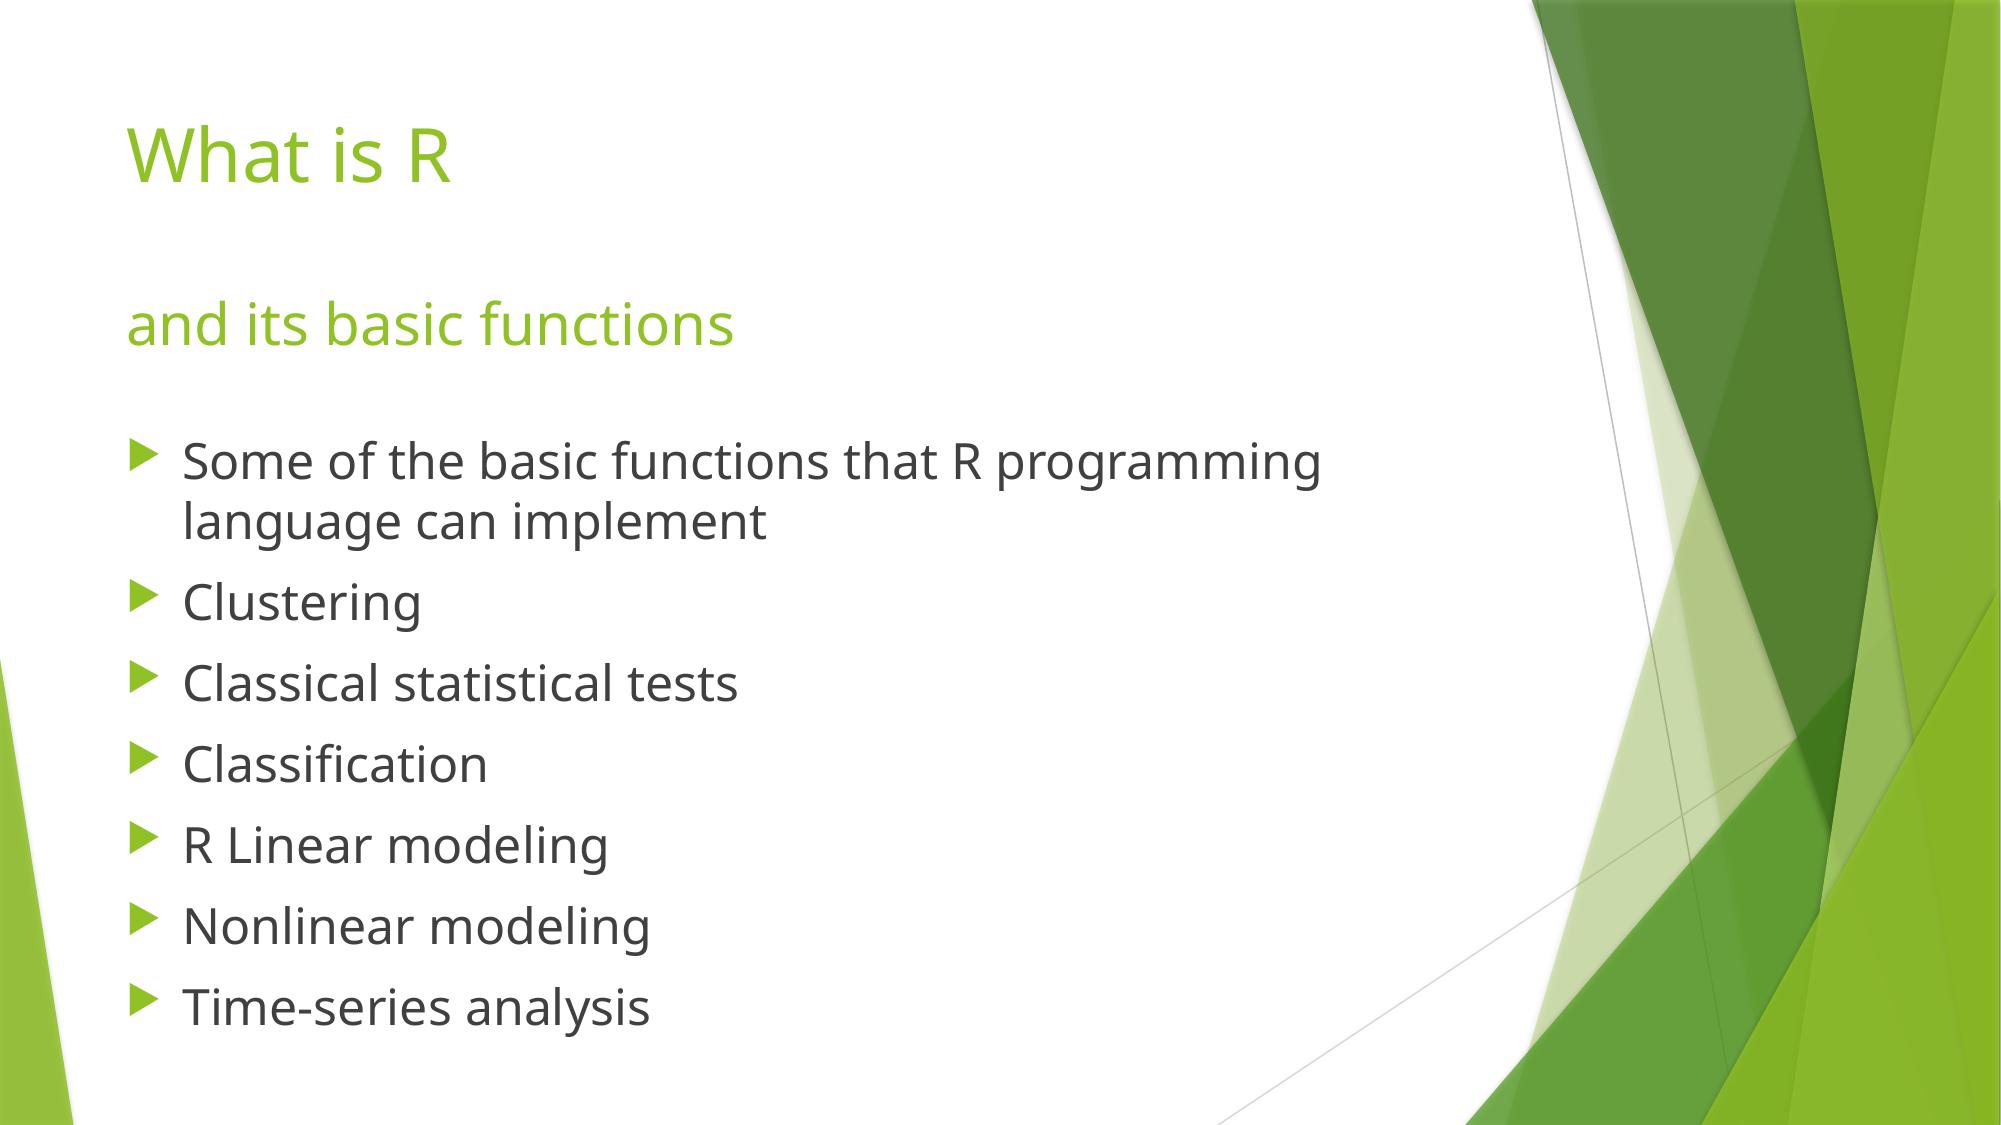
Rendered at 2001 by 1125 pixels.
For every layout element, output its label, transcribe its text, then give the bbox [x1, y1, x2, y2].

list Some of the basic functions that R programming language can implement Clustering Classical statistical tests Classification R Linear modeling Nonlinear modeling Time-series analysis [111, 422, 1522, 1091]
title What is R and its basic functions [111, 99, 1522, 372]
